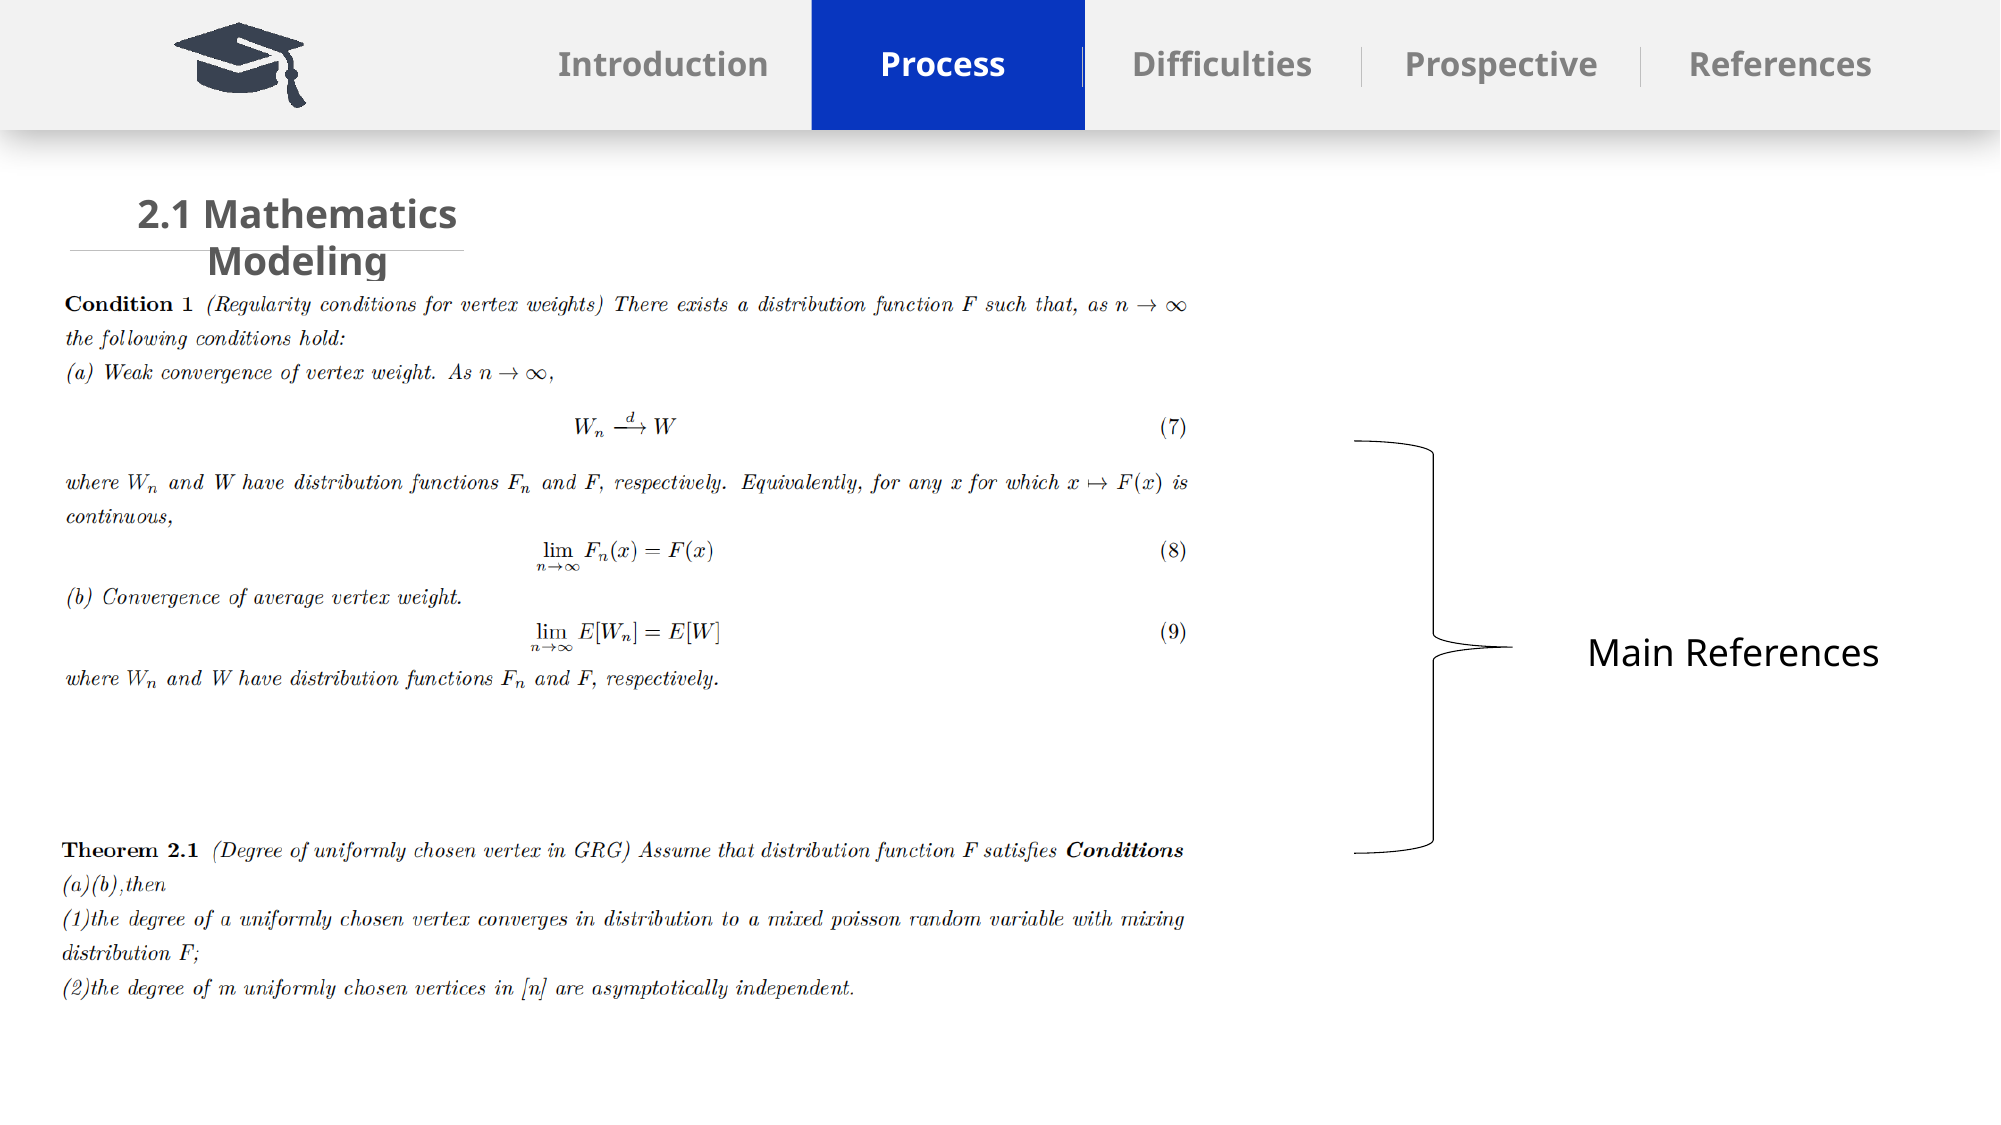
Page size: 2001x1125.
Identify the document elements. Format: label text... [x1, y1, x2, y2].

text_box Prospective [1391, 35, 1612, 91]
text_box Introduction [553, 35, 775, 91]
picture [168, 16, 318, 113]
text_box [0, 0, 811, 131]
text_box [1354, 440, 1513, 854]
picture [46, 281, 1223, 714]
text_box Difficulties [1111, 35, 1333, 91]
text_box [1086, 0, 2000, 131]
text_box [811, 0, 1086, 131]
text_box Main References [1572, 621, 1901, 682]
picture [46, 821, 1206, 1021]
text_box 2.1 Mathematics Modeling [48, 181, 546, 281]
text_box Process [832, 35, 1054, 91]
text_box References [1670, 35, 1891, 91]
